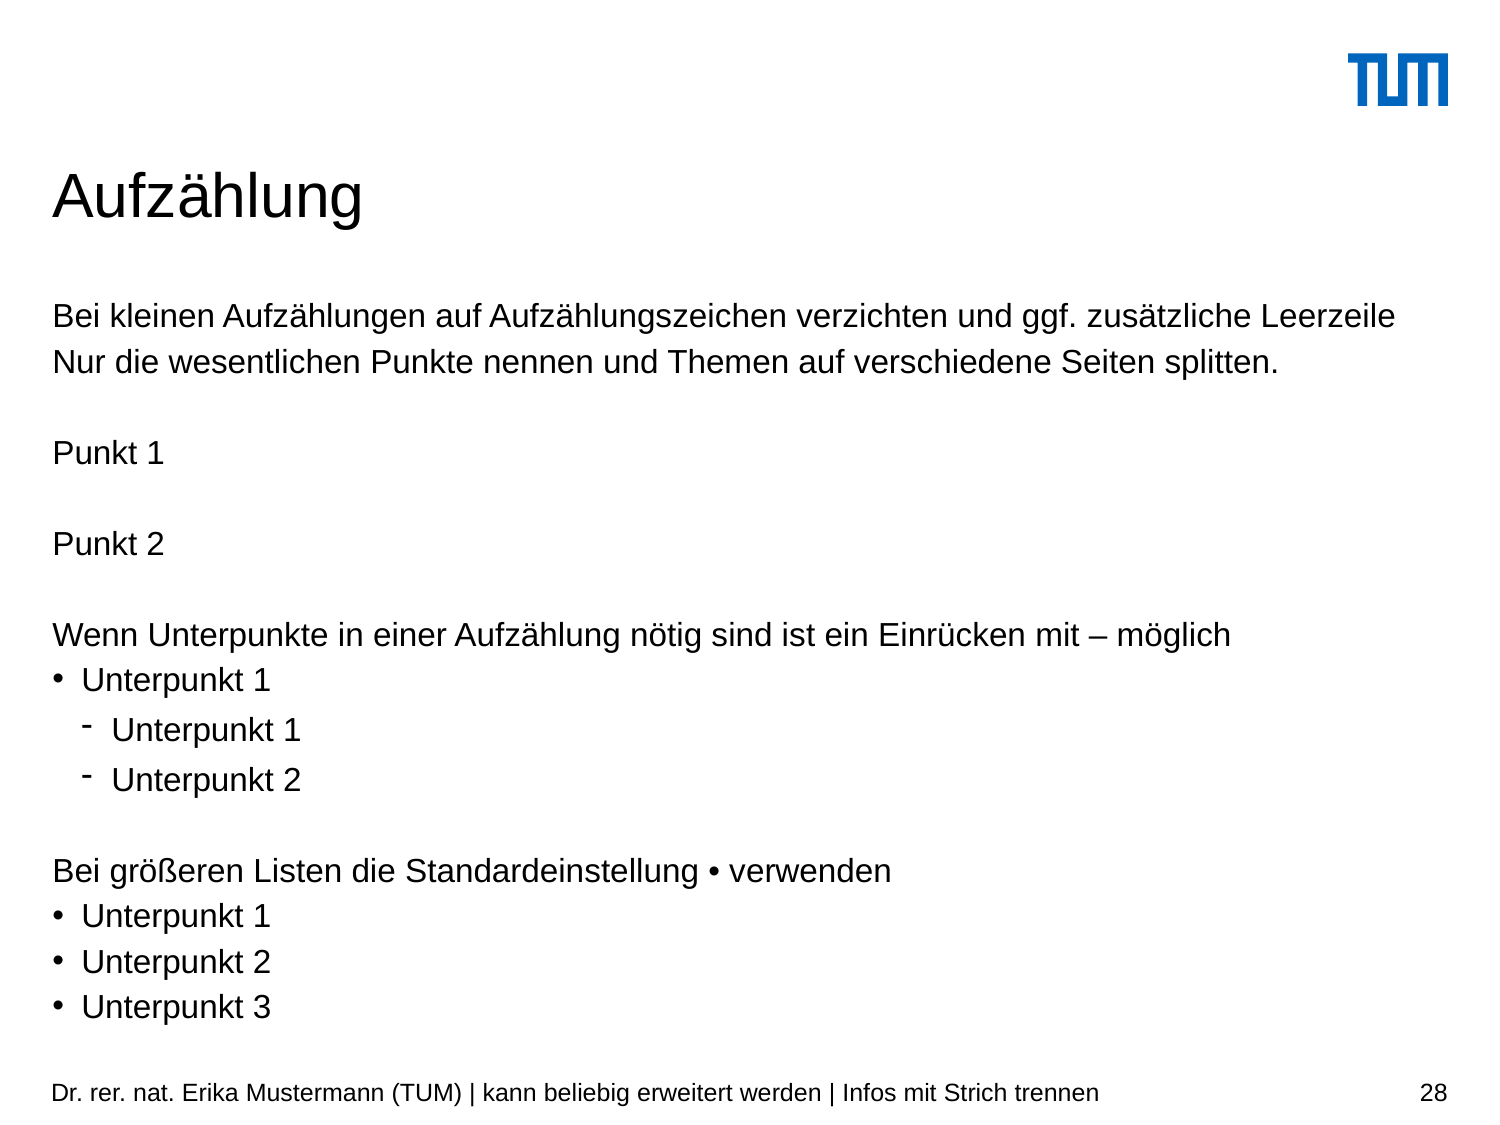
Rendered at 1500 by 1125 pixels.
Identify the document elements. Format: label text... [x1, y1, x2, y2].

slide_number 28 [1112, 1061, 1448, 1122]
footer Dr. rer. nat. Erika Mustermann (TUM) | kann beliebig erweitert werden | Infos mit Strich trennen [51, 1061, 1112, 1122]
list Bei kleinen Aufzählungen auf Aufzählungszeichen verzichten und ggf. zusätzliche Leerzeile Nur die wesentlichen Punkte nennen und Themen auf verschiedene Seiten splitten. Punkt 1 Punkt 2 Wenn Unterpunkte in einer Aufzählung nötig sind ist ein Einrücken mit – möglich Unterpunkt 1 Unterpunkt 1 Unterpunkt 2 Bei größeren Listen die Standardeinstellung • verwenden Unterpunkt 1 Unterpunkt 2 Unterpunkt 3 [52, 288, 1449, 1061]
title Aufzählung [52, 162, 1449, 231]
